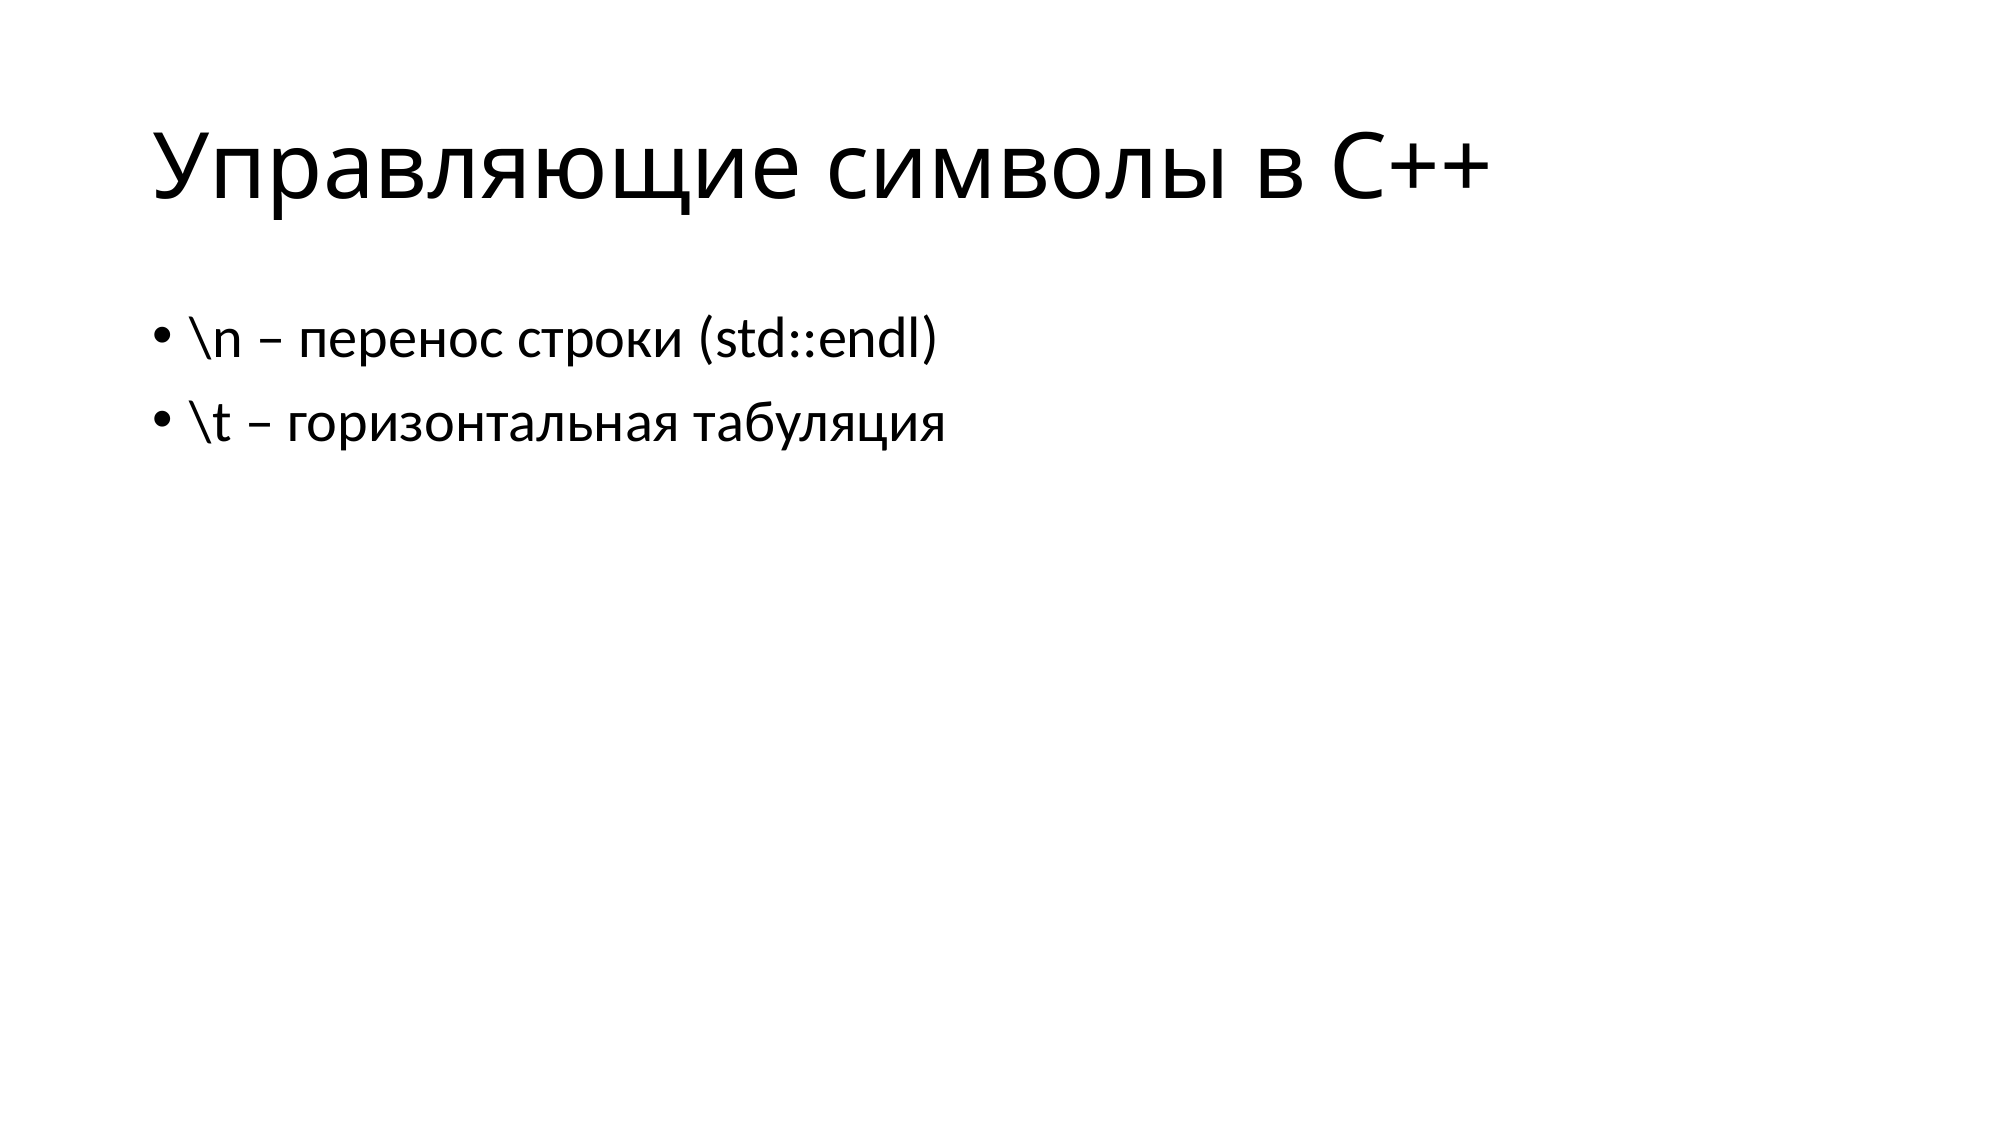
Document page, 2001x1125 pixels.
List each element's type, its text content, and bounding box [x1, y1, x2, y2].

list \n – перенос строки (std::endl) \t – горизонтальная табуляция [137, 299, 1863, 1014]
title Управляющие символы в С++ [137, 59, 1863, 278]
